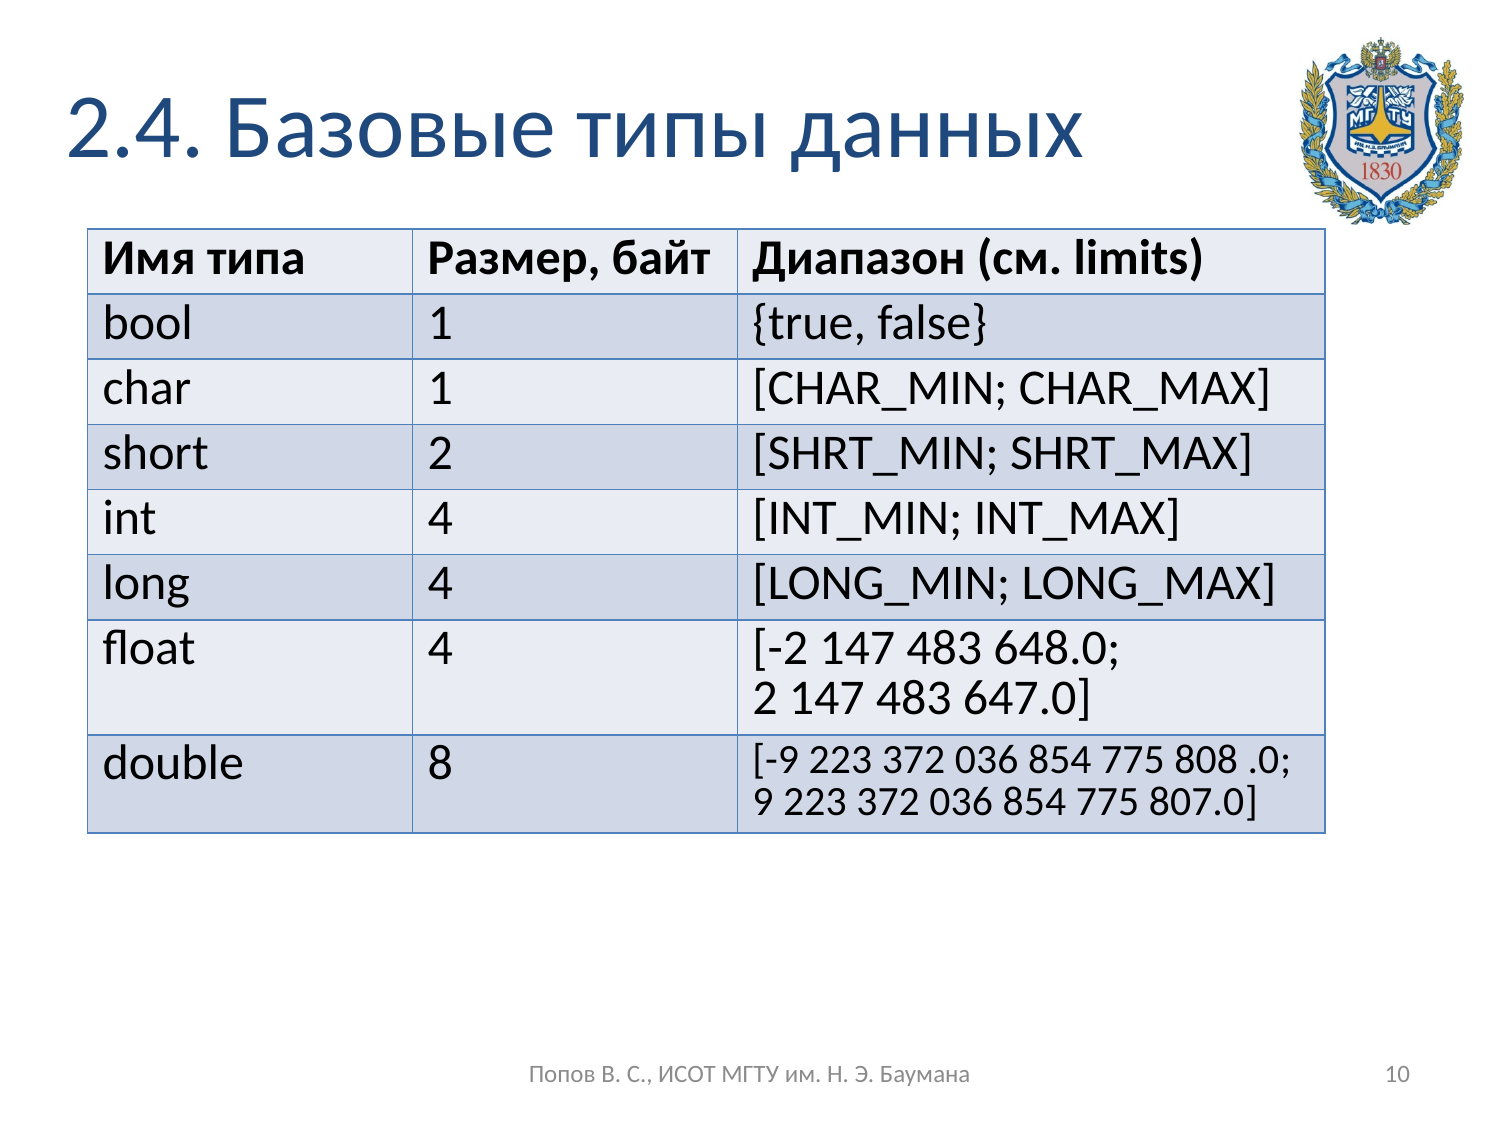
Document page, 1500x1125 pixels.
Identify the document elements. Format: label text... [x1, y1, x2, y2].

table_cell [-2 147 483 648.0; 2 147 483 647.0] [738, 621, 1324, 734]
table_cell [INT_MIN; INT_MAX] [738, 490, 1324, 554]
picture [1299, 37, 1464, 226]
table_cell 1 [413, 360, 737, 424]
table_cell double [88, 736, 412, 832]
table_header Размер, байт [413, 230, 737, 293]
table_cell [-9 223 372 036 854 775 808 .0; 9 223 372 036 854 775 807.0] [738, 736, 1324, 832]
table_cell 4 [413, 490, 737, 554]
title 2.4. Базовые типы данных [50, 0, 1275, 242]
table_cell short [88, 425, 412, 489]
table_cell int [88, 490, 412, 554]
table_cell 1 [413, 295, 737, 358]
table_cell 2 [413, 425, 737, 489]
table_cell long [88, 555, 412, 619]
table_cell [SHRT_MIN; SHRT_MAX] [738, 425, 1324, 489]
table_cell bool [88, 295, 412, 358]
table_cell float [88, 621, 412, 734]
table_cell 8 [413, 736, 737, 832]
table_cell [CHAR_MIN; CHAR_MAX] [738, 360, 1324, 424]
table_cell [LONG_MIN; LONG_MAX] [738, 555, 1324, 619]
slide_number 10 [1074, 1042, 1425, 1103]
table_cell 4 [413, 555, 737, 619]
footer Попов В. С., ИСОТ МГТУ им. Н. Э. Баумана [512, 1042, 988, 1103]
table_cell char [88, 360, 412, 424]
table_cell {true, false} [738, 295, 1324, 358]
table_cell 4 [413, 621, 737, 734]
table_header Имя типа [88, 230, 412, 293]
table_header Диапазон (см. limits) [738, 230, 1324, 293]
